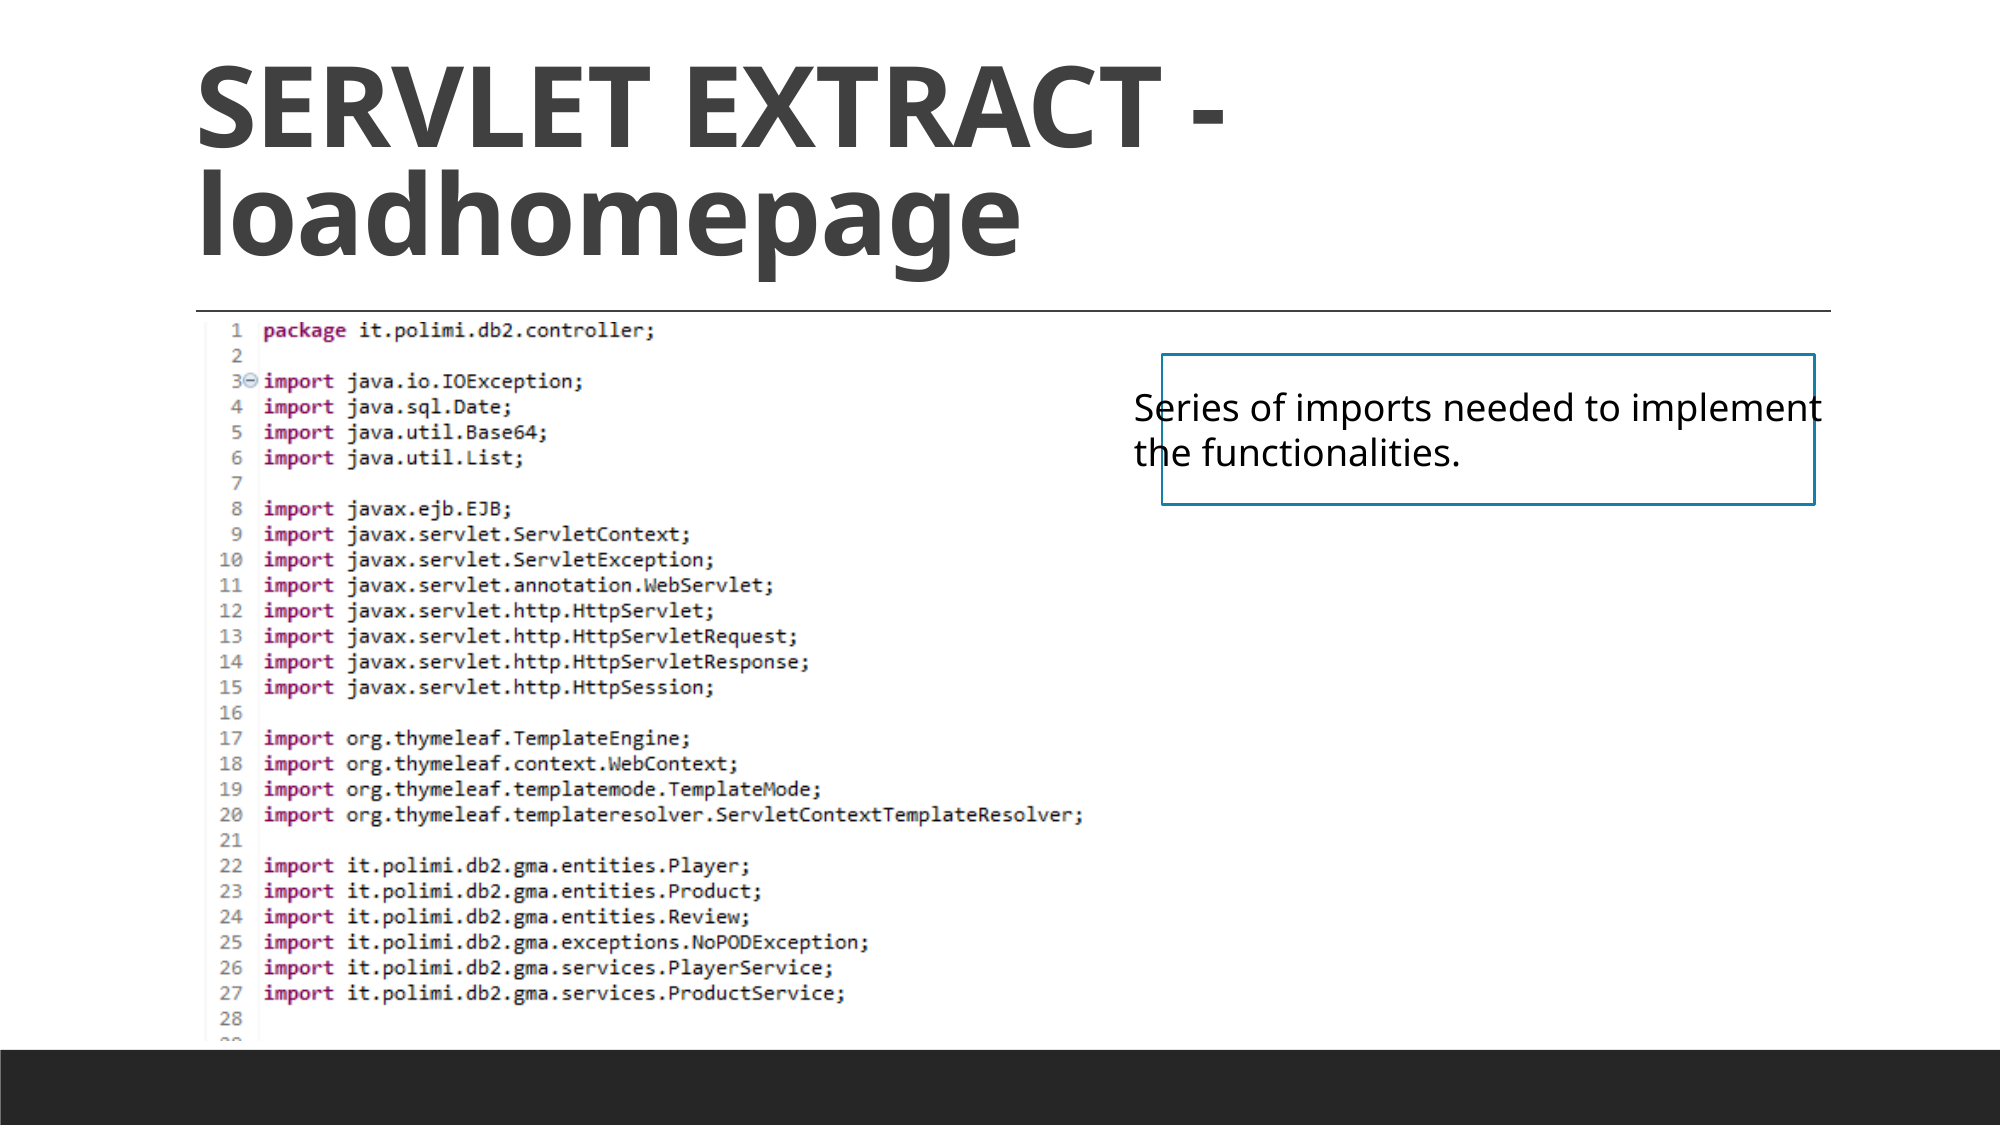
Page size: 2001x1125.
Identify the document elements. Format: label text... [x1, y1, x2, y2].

text_box [1192, 353, 1816, 376]
text_box Series of imports needed to implement the functionalities. [1192, 376, 1838, 482]
title SERVLET EXTRACT - loadhomepage [180, 47, 1830, 285]
text_box [1192, 482, 1816, 506]
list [204, 321, 1184, 1042]
